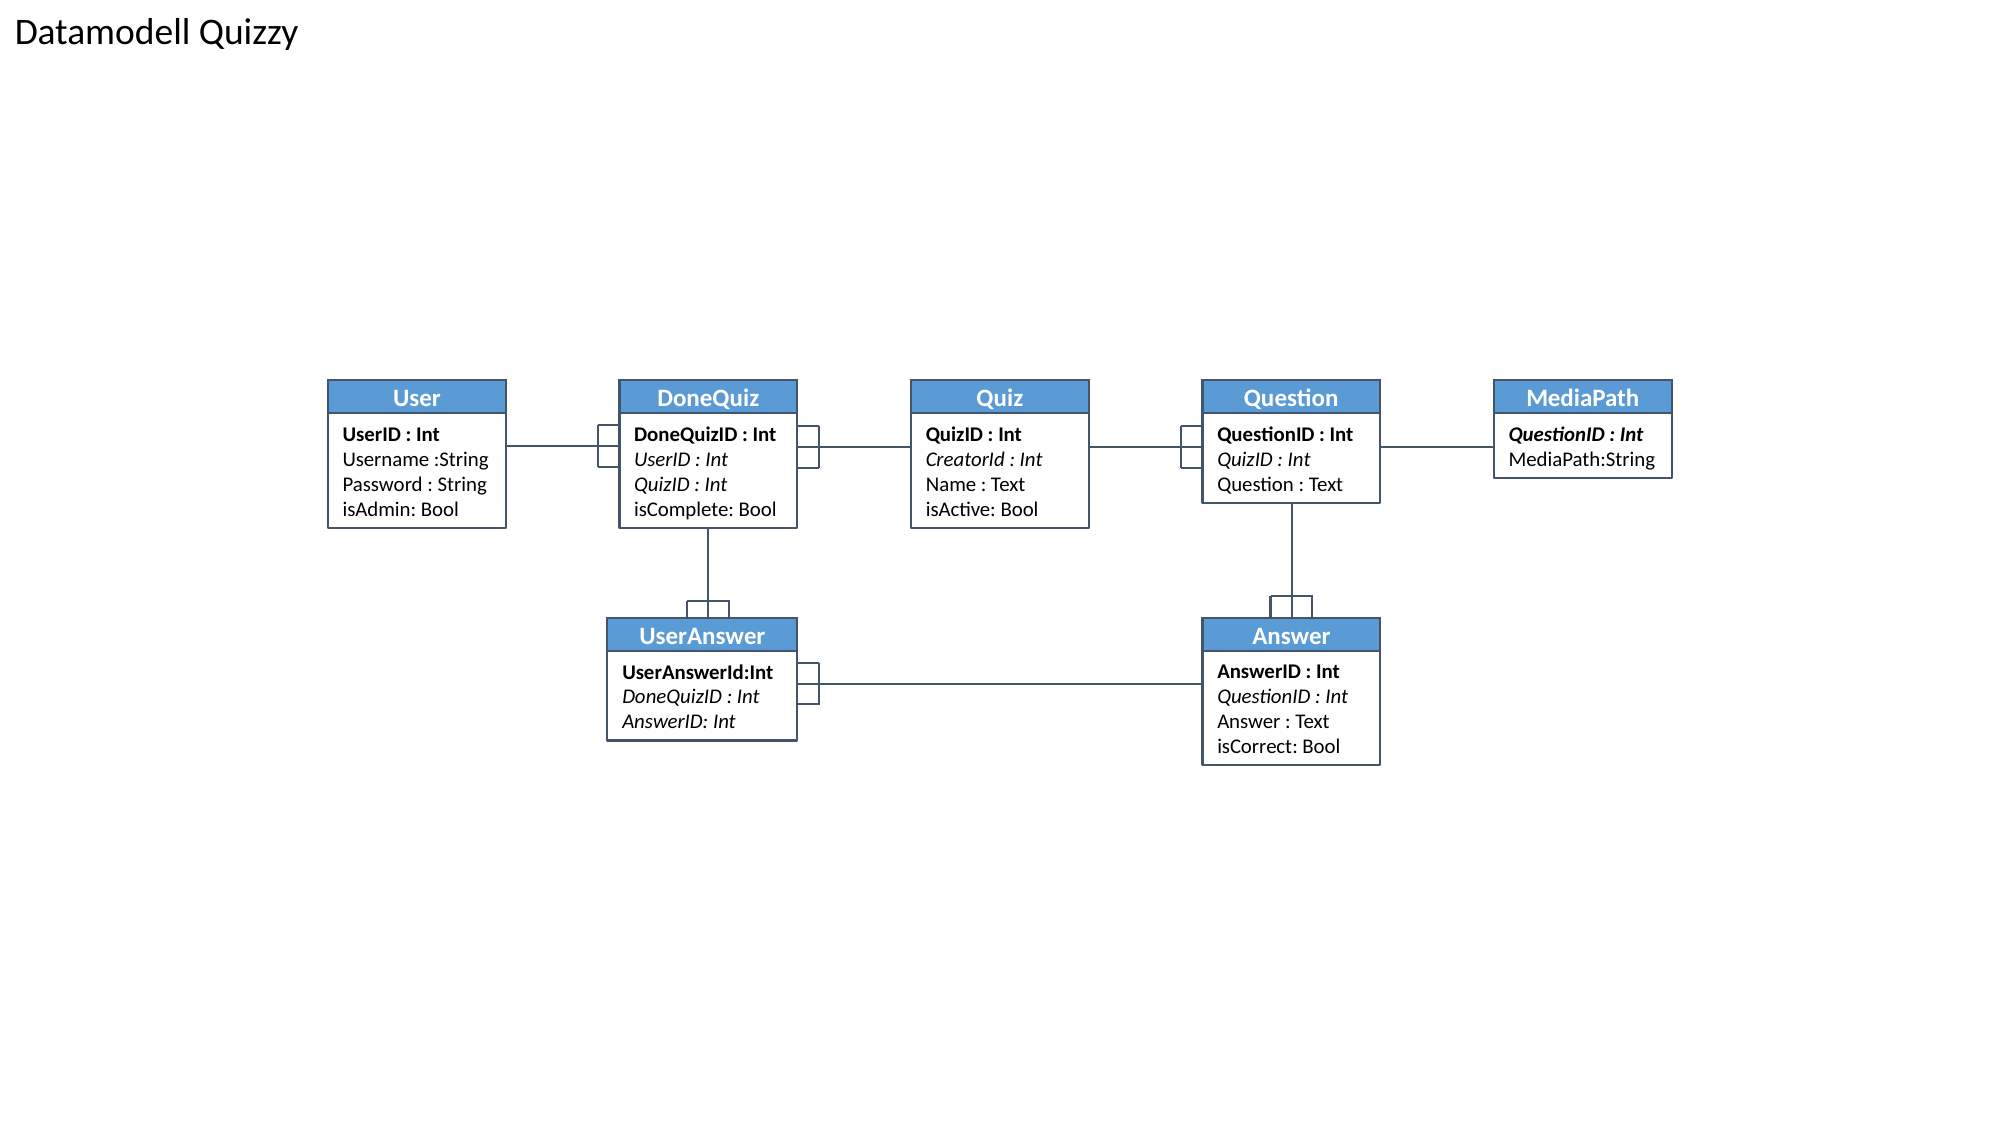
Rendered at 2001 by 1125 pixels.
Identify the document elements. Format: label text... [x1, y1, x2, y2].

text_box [598, 424, 620, 467]
text_box MediaPath [1493, 379, 1673, 414]
text_box QuestionID : Int MediaPath:String [1493, 413, 1672, 478]
text_box DoneQuizID : Int UserID : Int QuizID : Int isComplete: Bool [619, 413, 798, 528]
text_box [687, 529, 730, 618]
text_box Datamodell Quizzy [0, 0, 377, 60]
text_box QuestionID : Int QuizID : Int Question : Text [1202, 413, 1381, 503]
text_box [797, 425, 911, 468]
text_box Answer [1201, 617, 1381, 652]
text_box UserAnswerId:Int DoneQuizID : Int AnswerID: Int [607, 650, 798, 741]
text_box UserID : Int Username :String Password : String isAdmin: Bool [327, 413, 506, 528]
text_box Quiz [910, 379, 1090, 414]
text_box User [327, 379, 507, 414]
text_box AnswerID : Int QuestionID : Int Answer : Text isCorrect: Bool [1202, 650, 1381, 766]
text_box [1181, 425, 1203, 468]
text_box QuizID : Int CreatorId : Int Name : Text isActive: Bool [910, 413, 1089, 528]
text_box Question [1201, 379, 1381, 414]
text_box DoneQuiz [618, 379, 798, 414]
text_box UserAnswer [606, 617, 798, 652]
